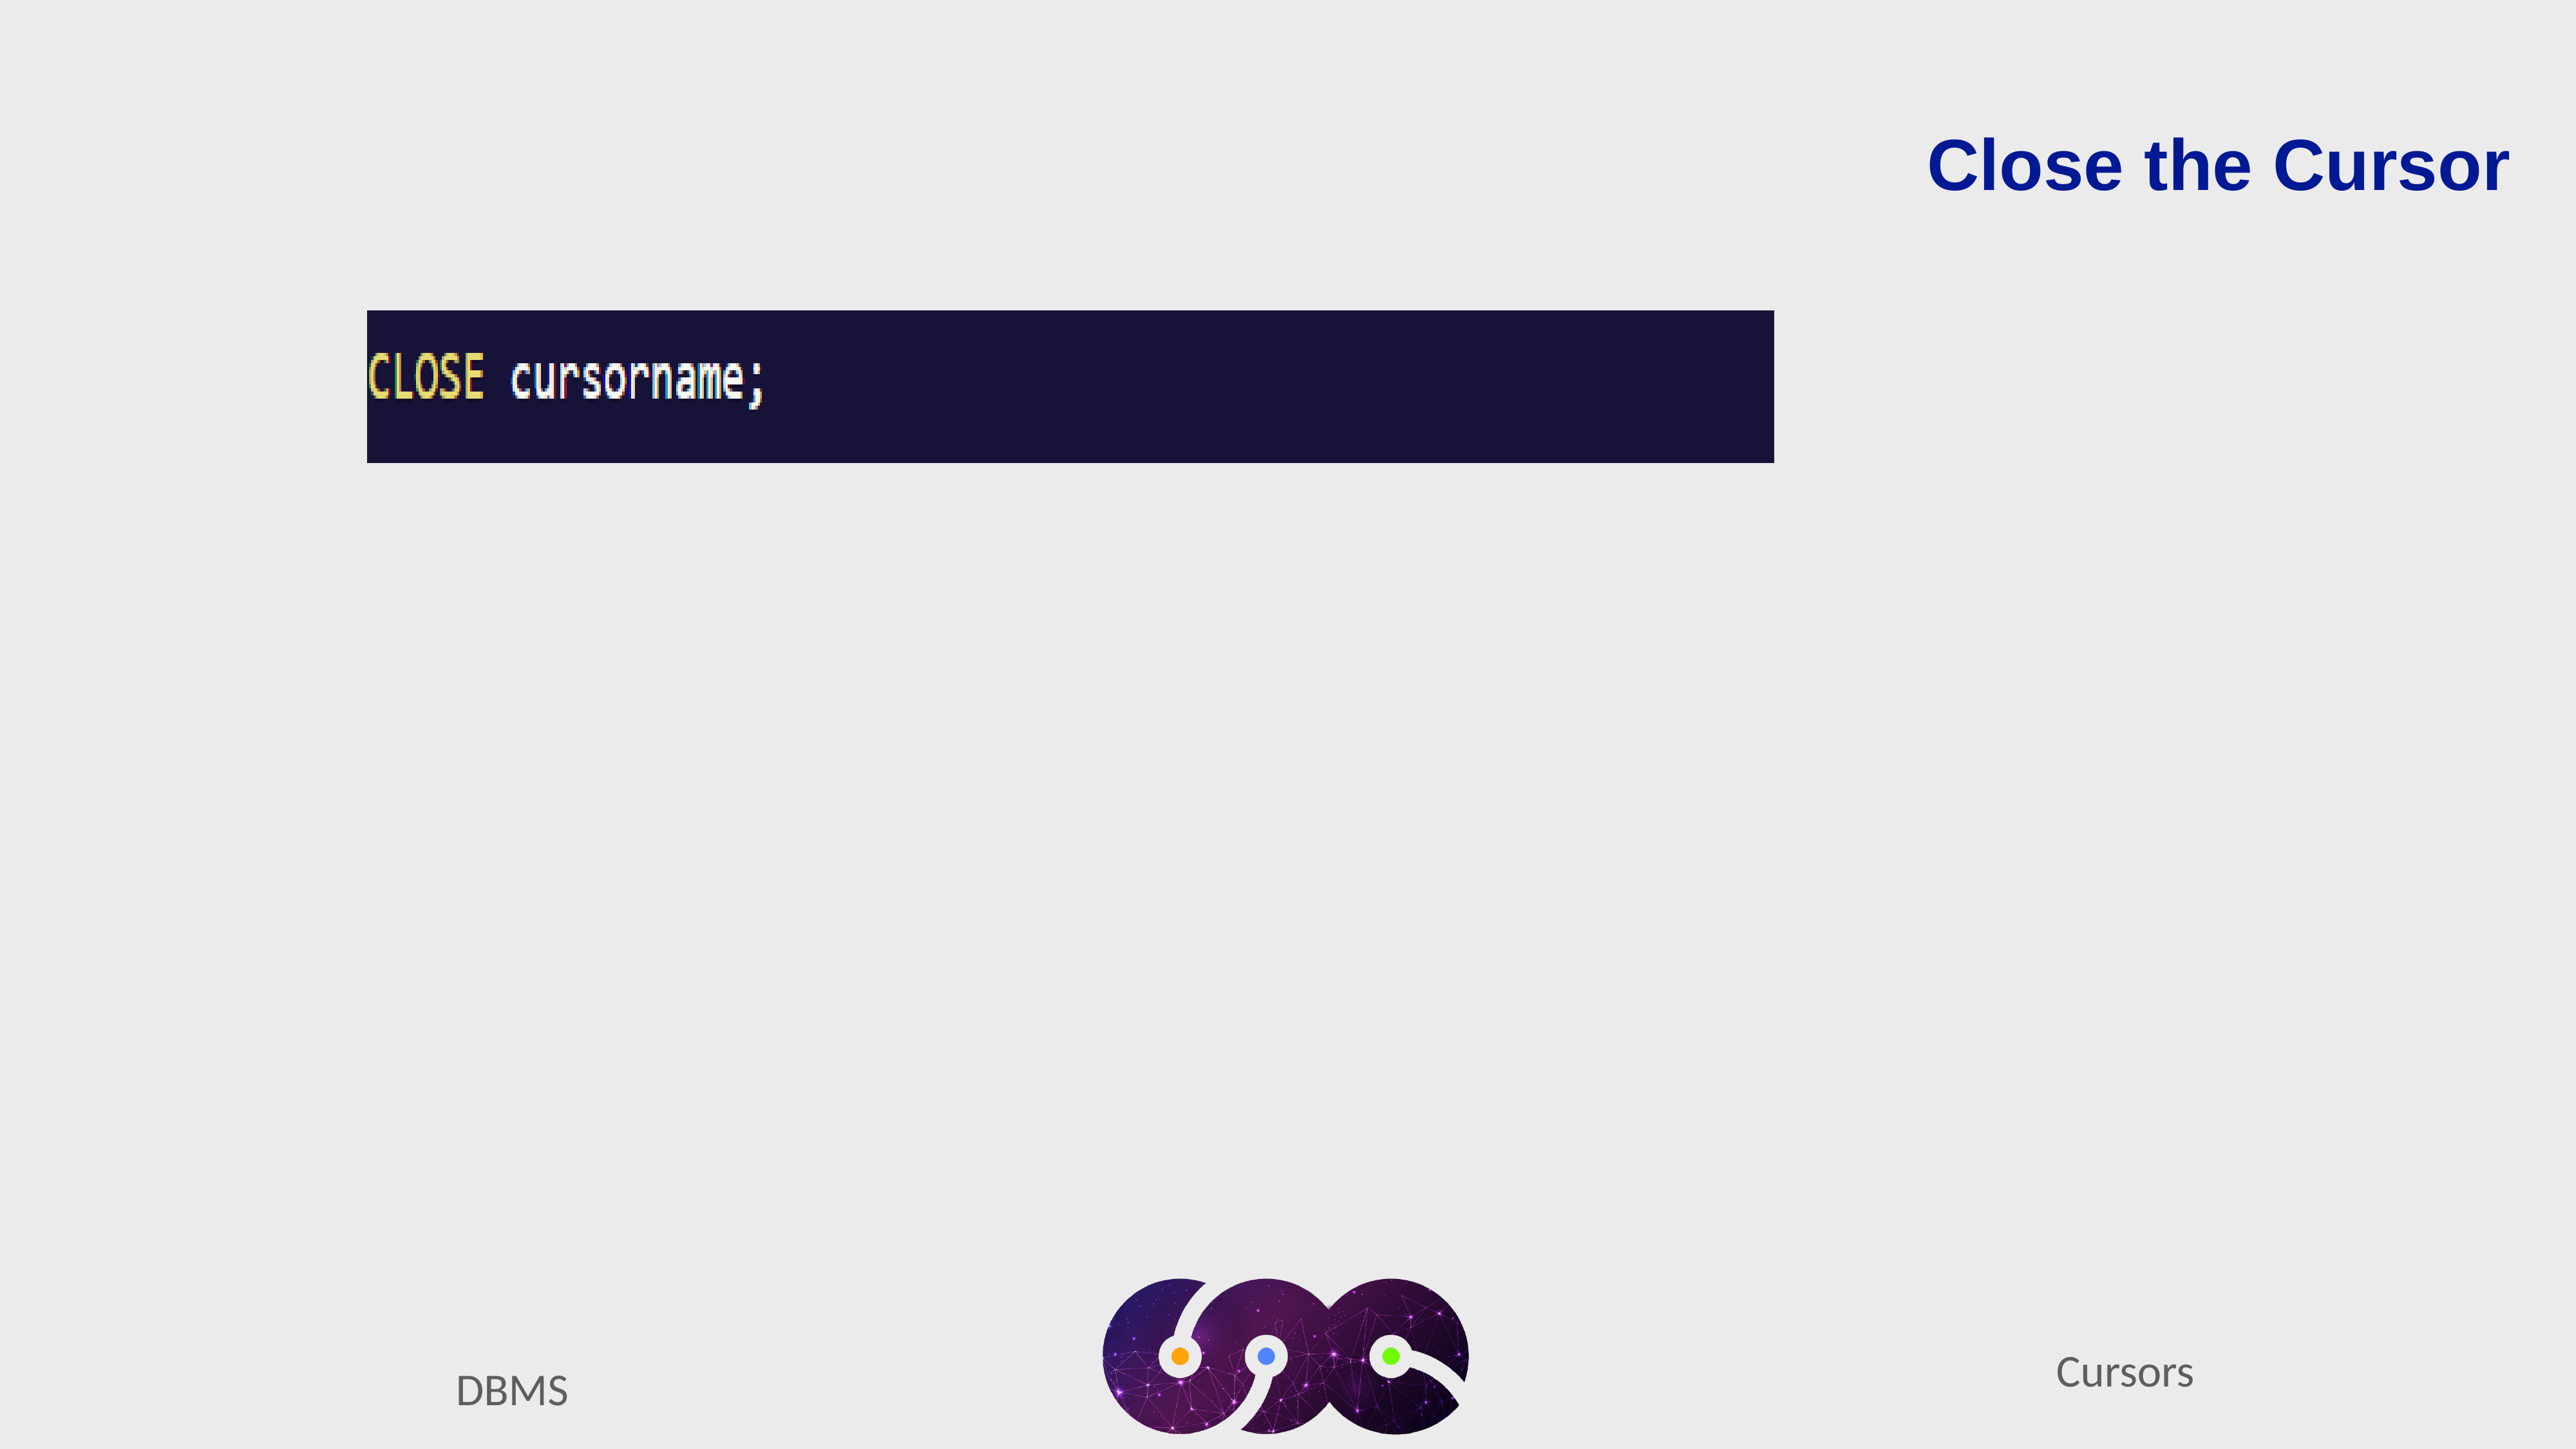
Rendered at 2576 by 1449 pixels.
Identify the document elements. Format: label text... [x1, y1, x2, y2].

text_box Close the Cursor [149, 112, 2516, 211]
picture [1093, 1267, 1483, 1449]
picture [366, 310, 1774, 463]
